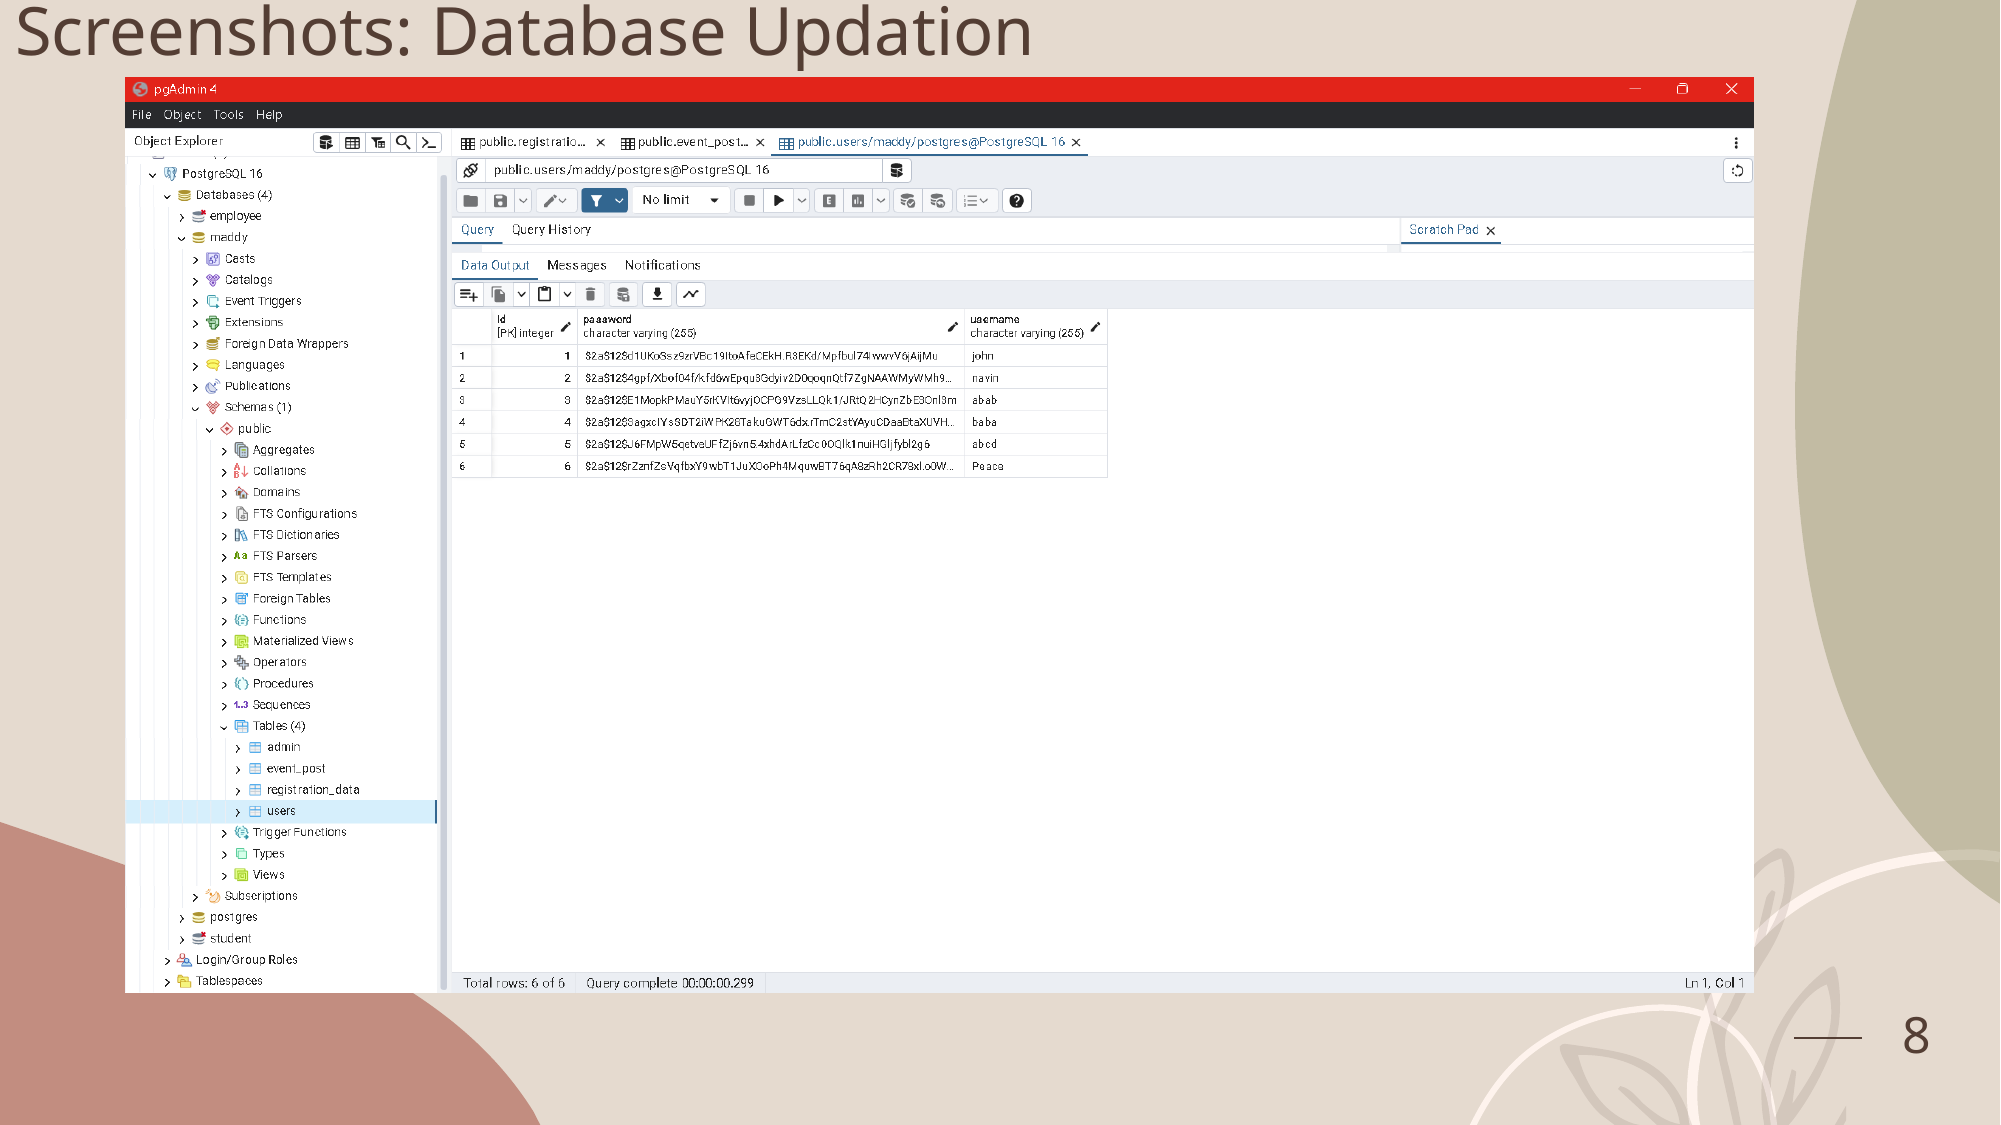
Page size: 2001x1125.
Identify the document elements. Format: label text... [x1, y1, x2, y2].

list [124, 77, 1754, 994]
title Screenshots: Database Updation [0, 13, 1386, 78]
slide_number 8 [1862, 964, 1971, 1112]
